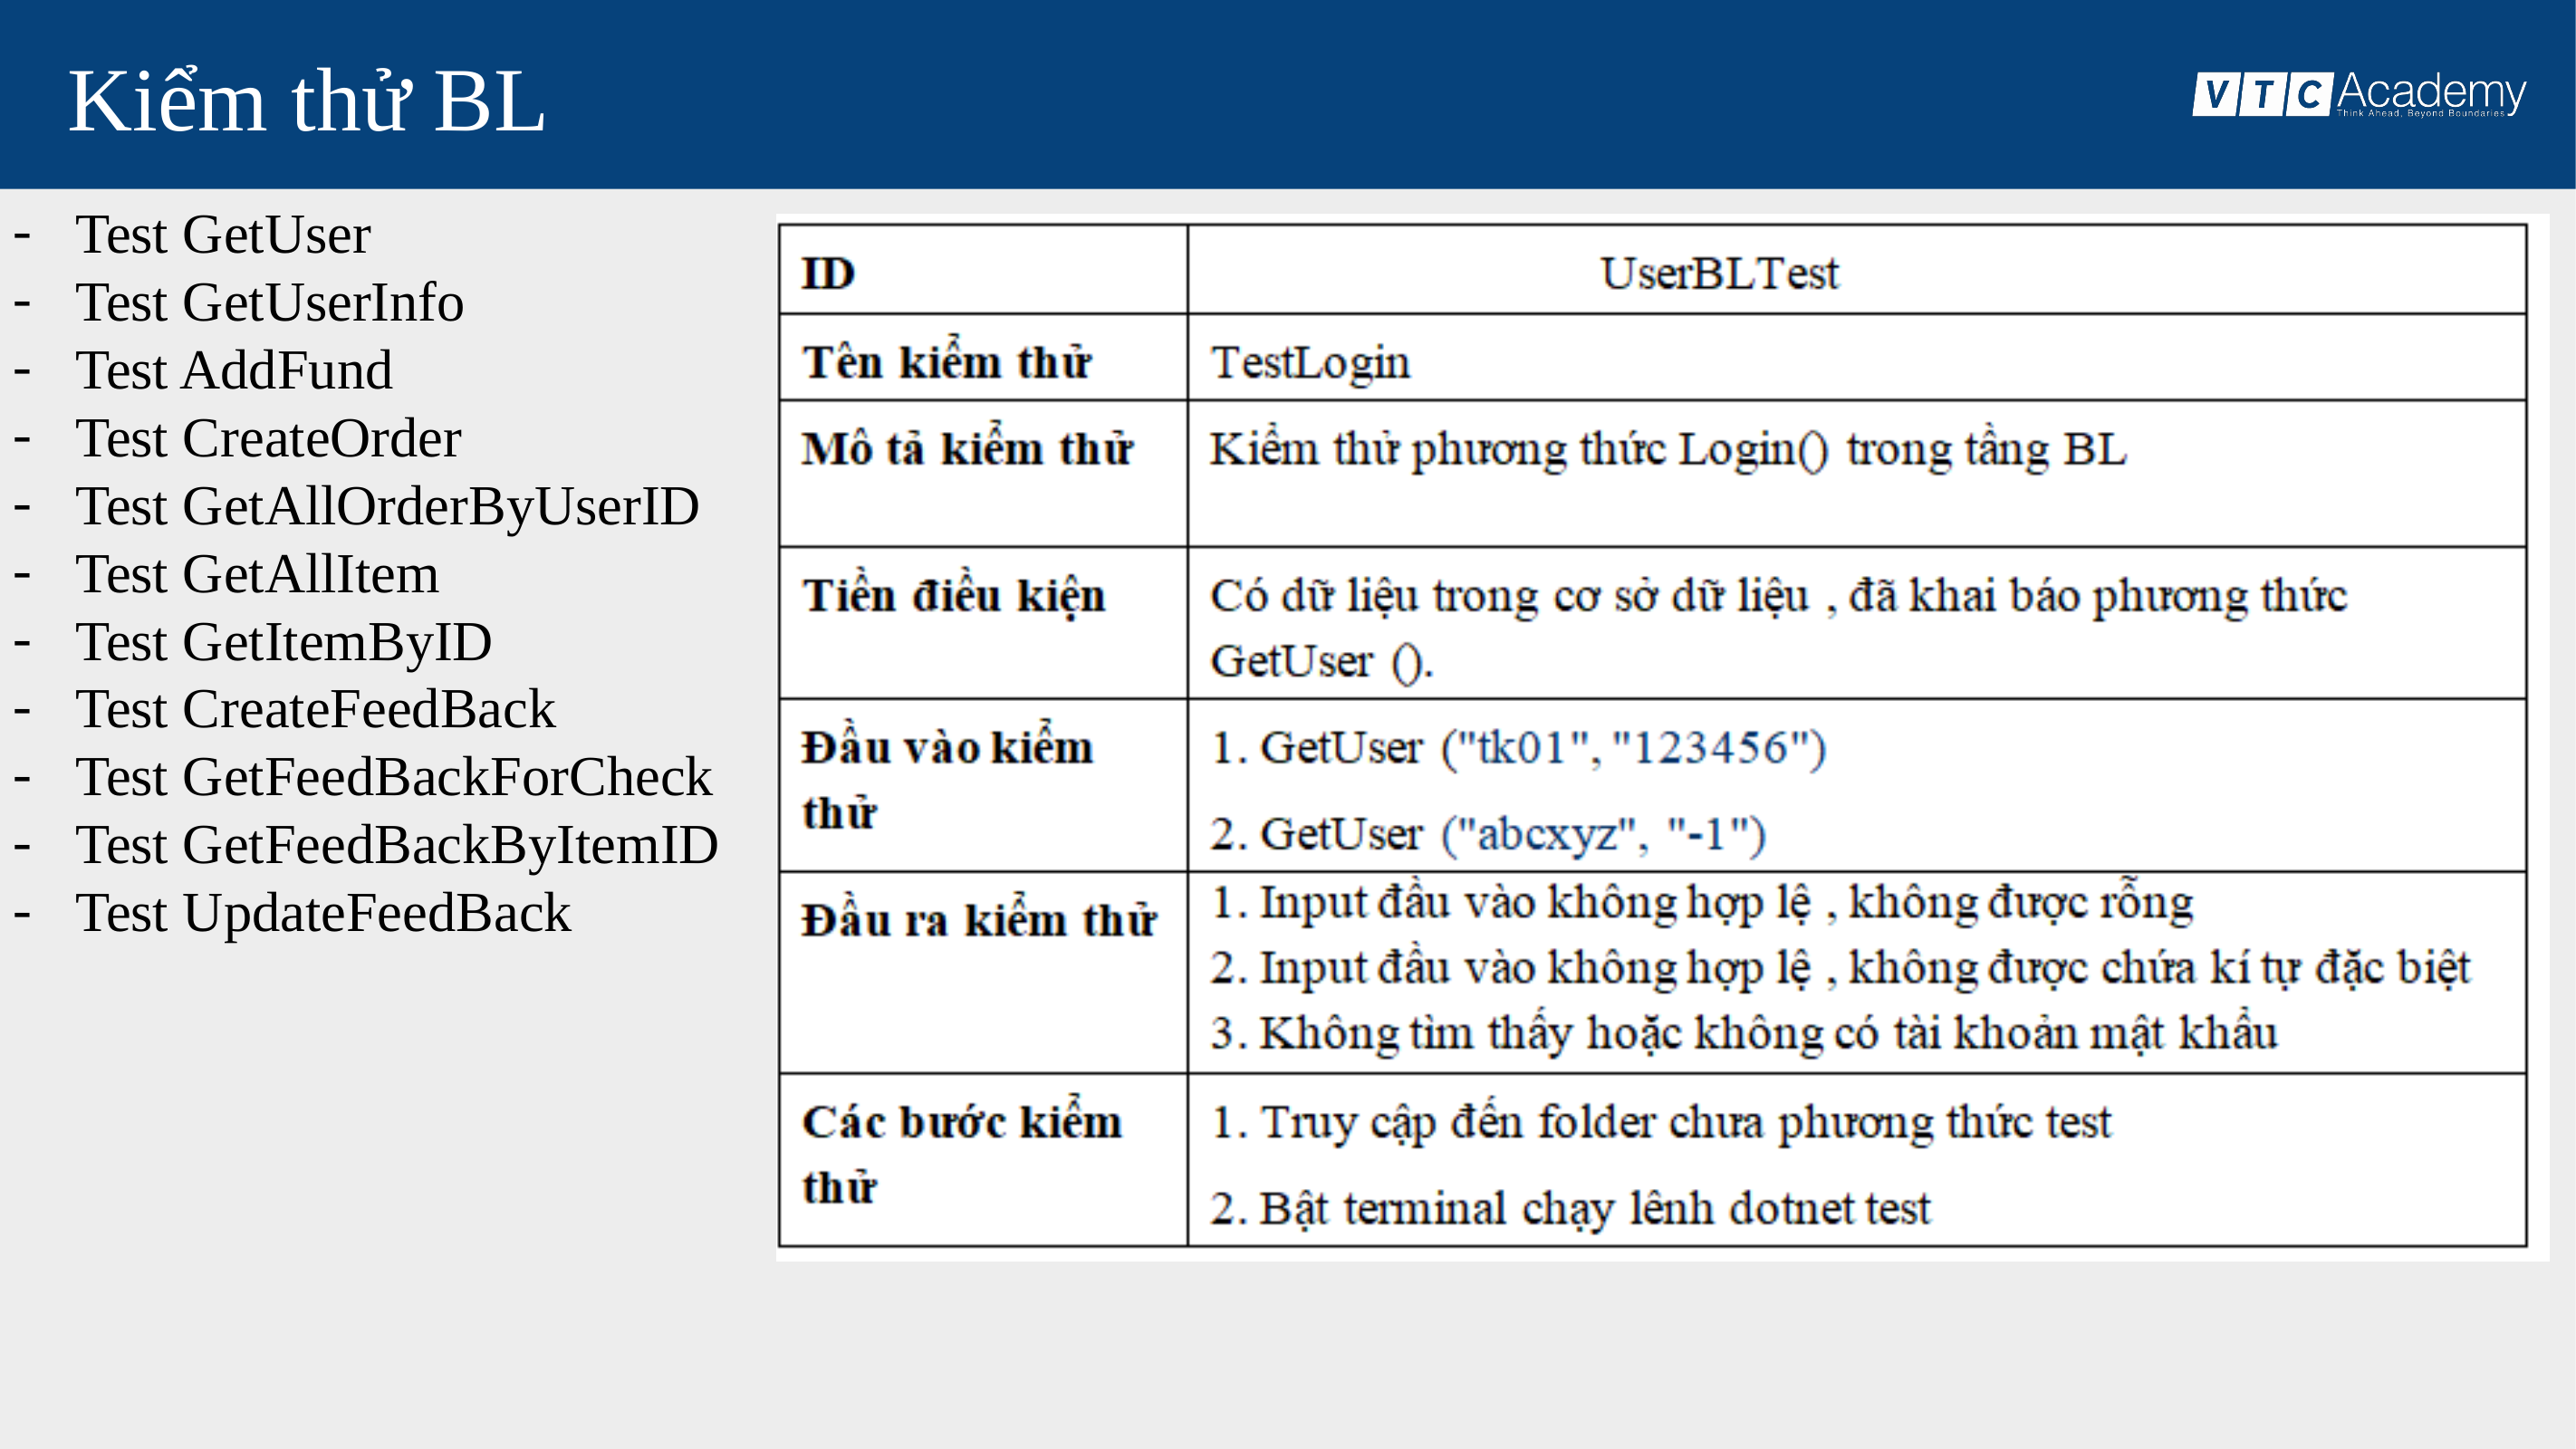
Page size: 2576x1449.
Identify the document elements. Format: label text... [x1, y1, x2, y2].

list Test GetUser Test GetUserInfo Test AddFund Test CreateOrder Test GetAllOrderByUserID Test GetAllItem Test GetItemByID Test CreateFeedBack Test GetFeedBackForCheck Test GetFeedBackByItemID Test UpdateFeedBack [0, 188, 2463, 1449]
picture [776, 214, 2550, 1262]
text_box Kiểm thử BL [0, 0, 2576, 189]
picture [2180, 62, 2540, 129]
